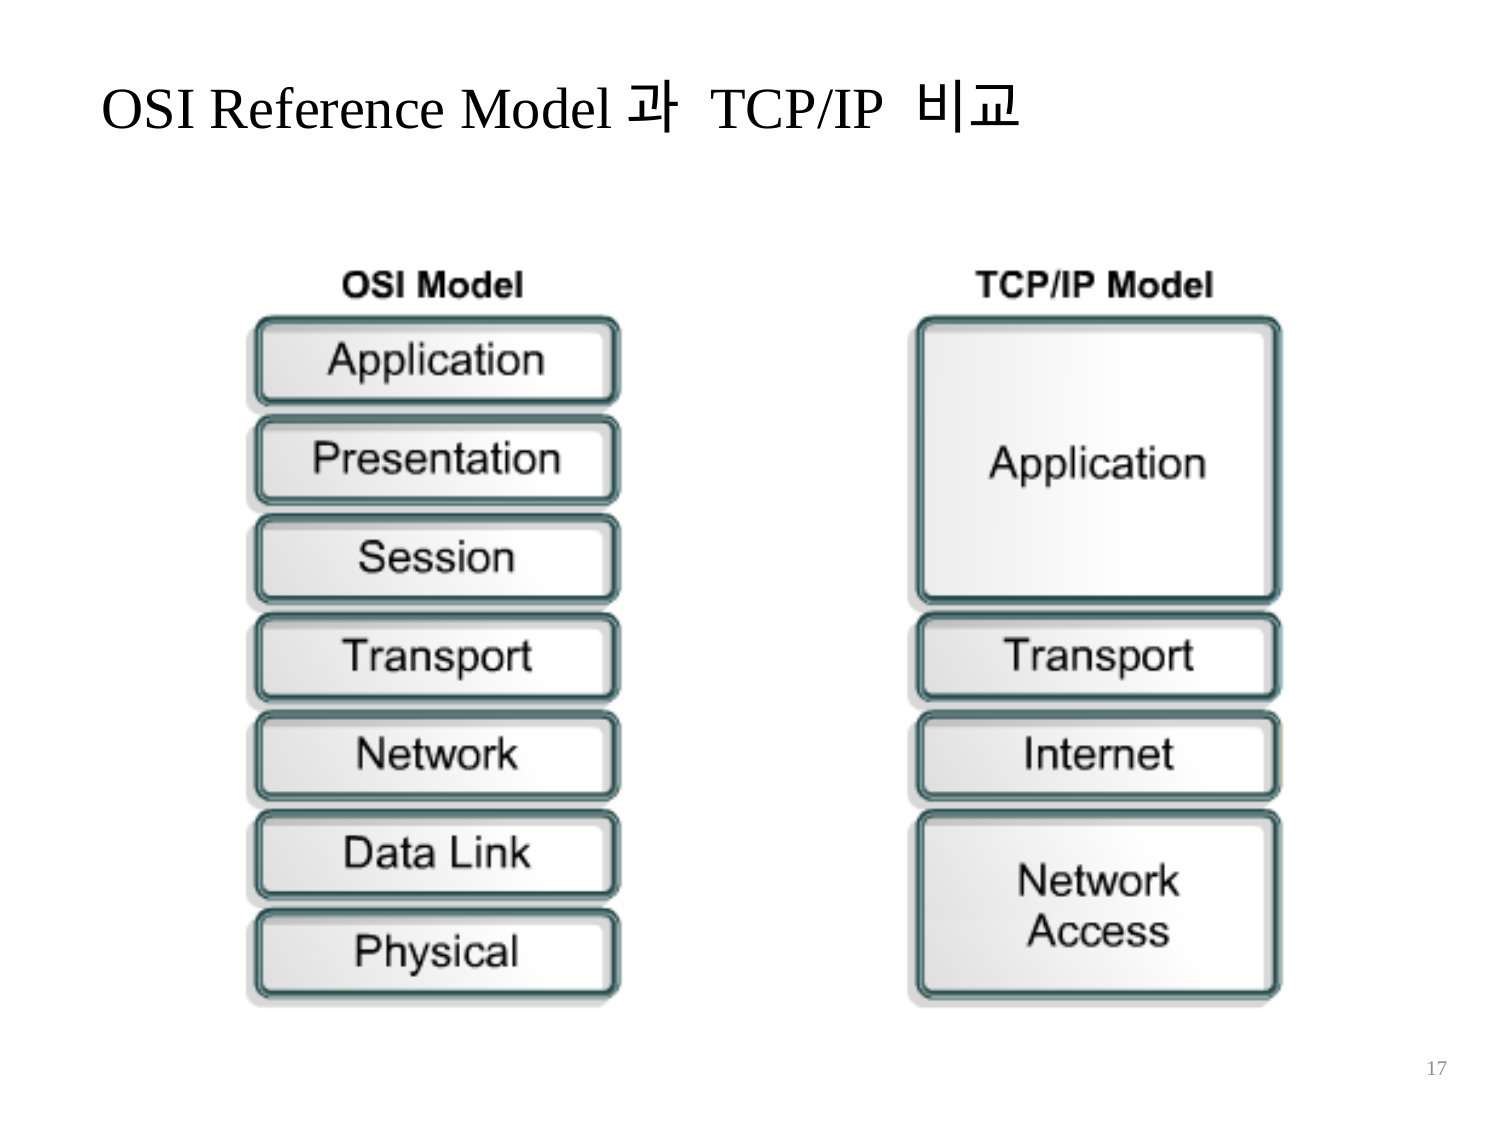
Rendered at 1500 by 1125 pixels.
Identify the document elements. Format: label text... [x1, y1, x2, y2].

slide_number 17 [1124, 1037, 1463, 1097]
picture [191, 240, 1325, 1035]
text_box OSI Reference Model과 TCP/IP 비교 [86, 60, 1246, 150]
